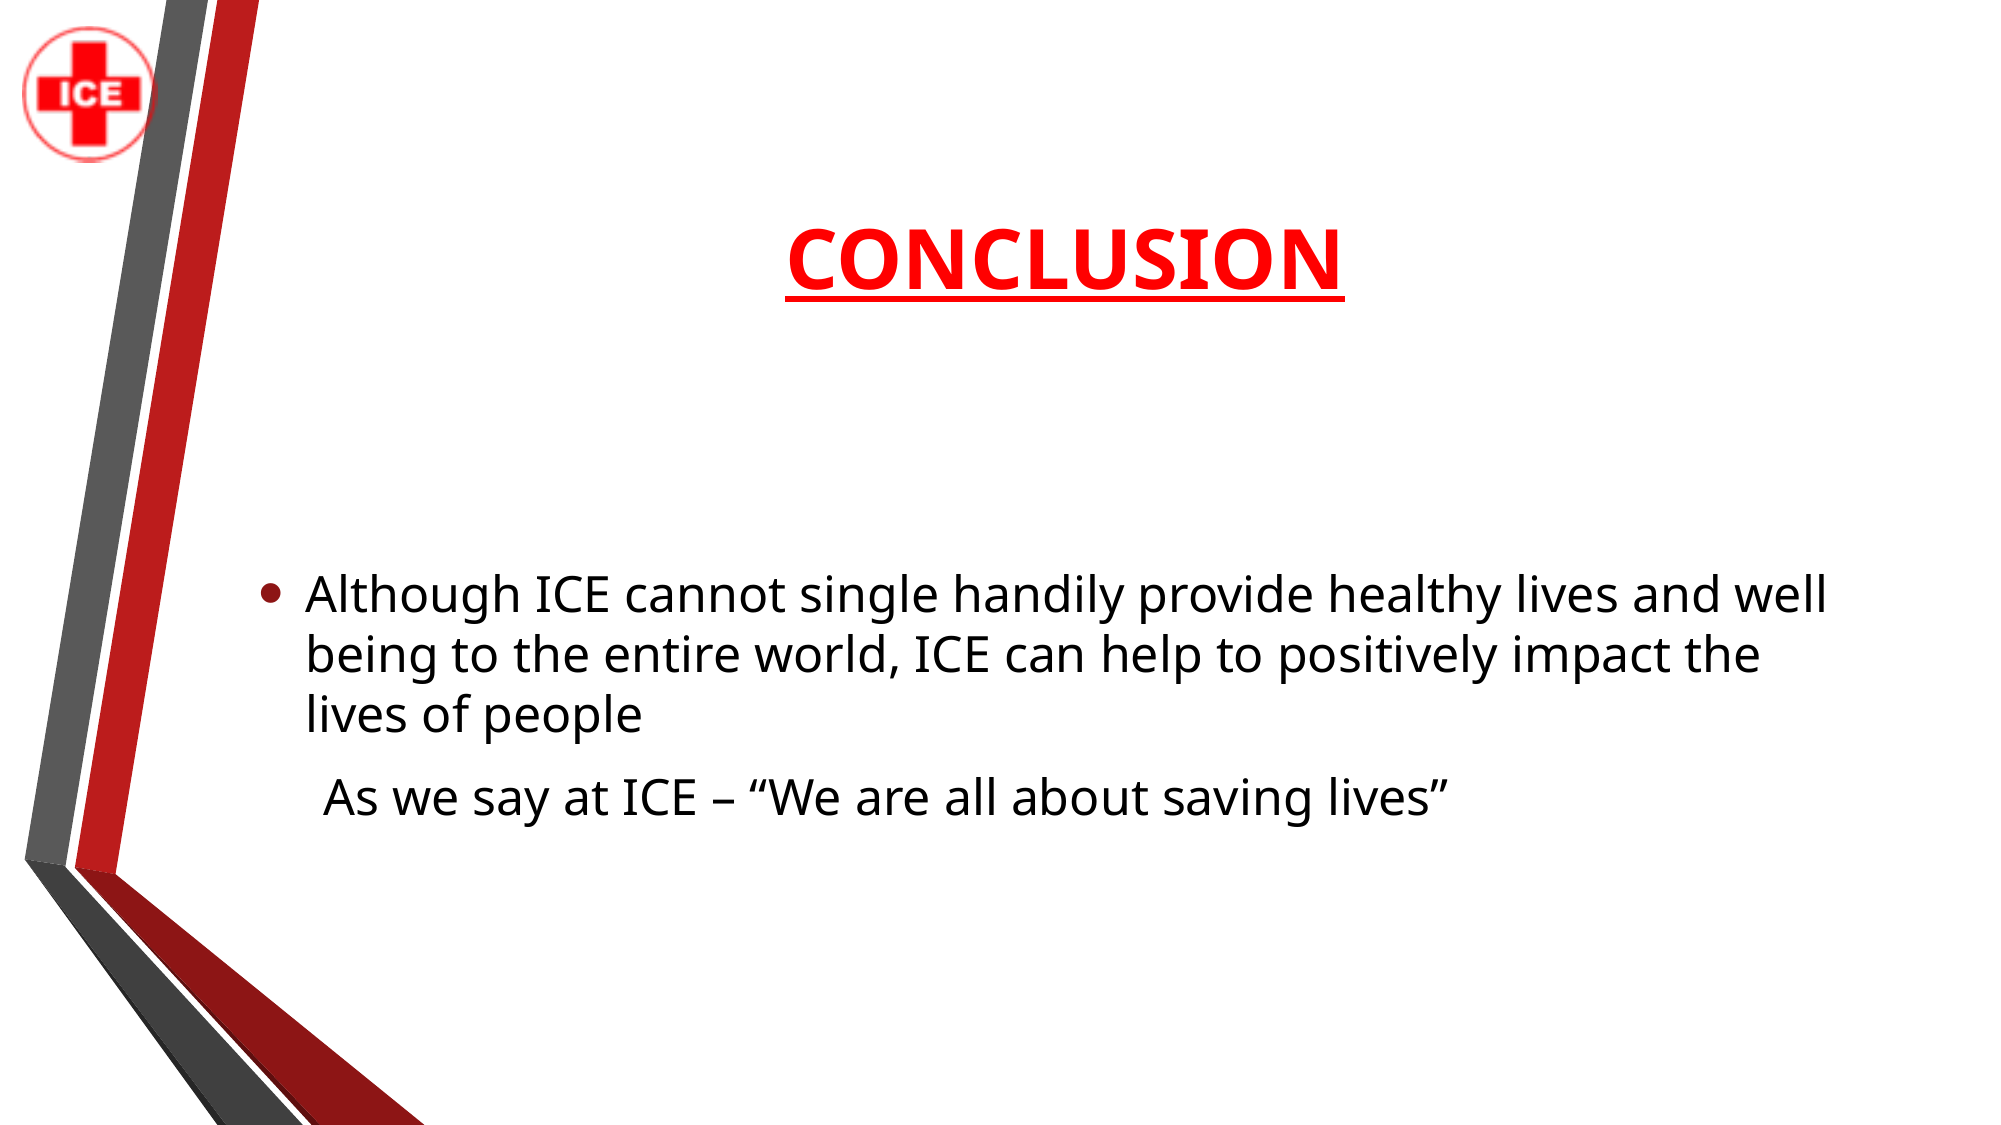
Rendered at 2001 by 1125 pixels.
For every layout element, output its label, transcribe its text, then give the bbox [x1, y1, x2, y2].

title CONCLUSION [243, 112, 1887, 400]
list Although ICE cannot single handily provide healthy lives and well being to the entire world, ICE can help to positively impact the lives of people As we say at ICE – “We are all about saving lives” [243, 437, 1887, 950]
picture [21, 26, 158, 163]
